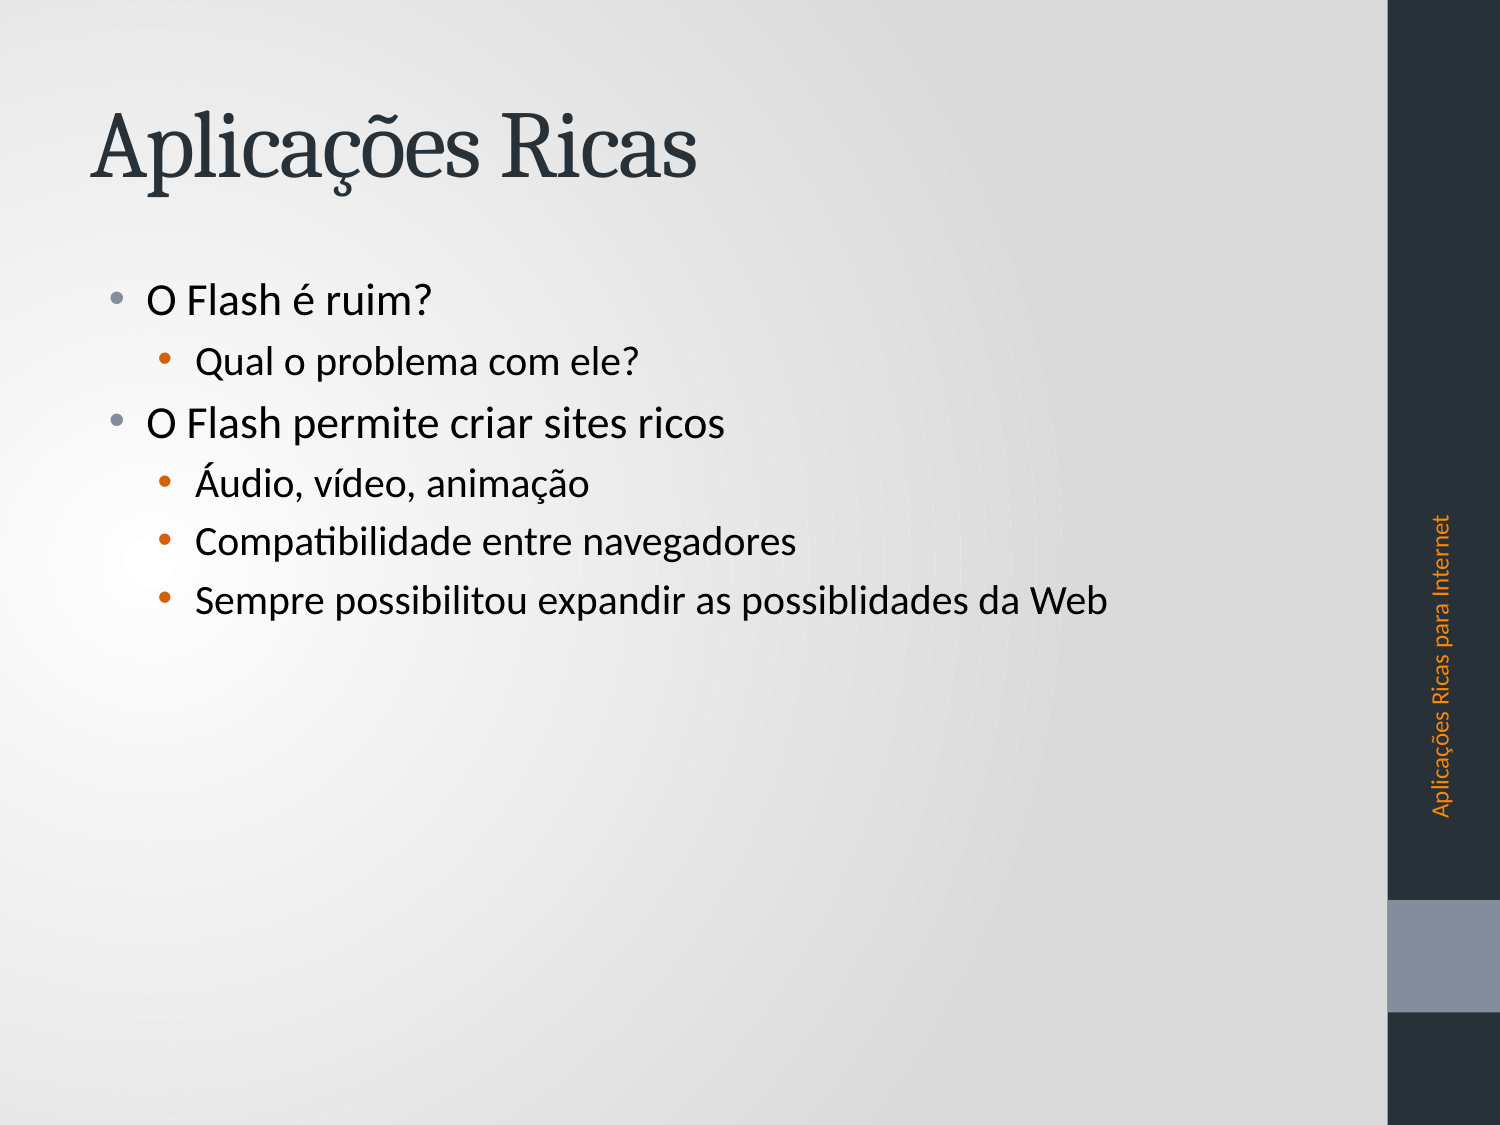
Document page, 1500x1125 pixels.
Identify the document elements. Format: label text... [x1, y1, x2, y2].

list O Flash é ruim? Qual o problema com ele? O Flash permite criar sites ricos Áudio, vídeo, animação Compatibilidade entre navegadores Sempre possibilitou expandir as possiblidades da Web [75, 262, 1325, 1050]
footer Aplicações Ricas para Internet [1408, 500, 1469, 889]
title Aplicações Ricas [75, 45, 1325, 233]
